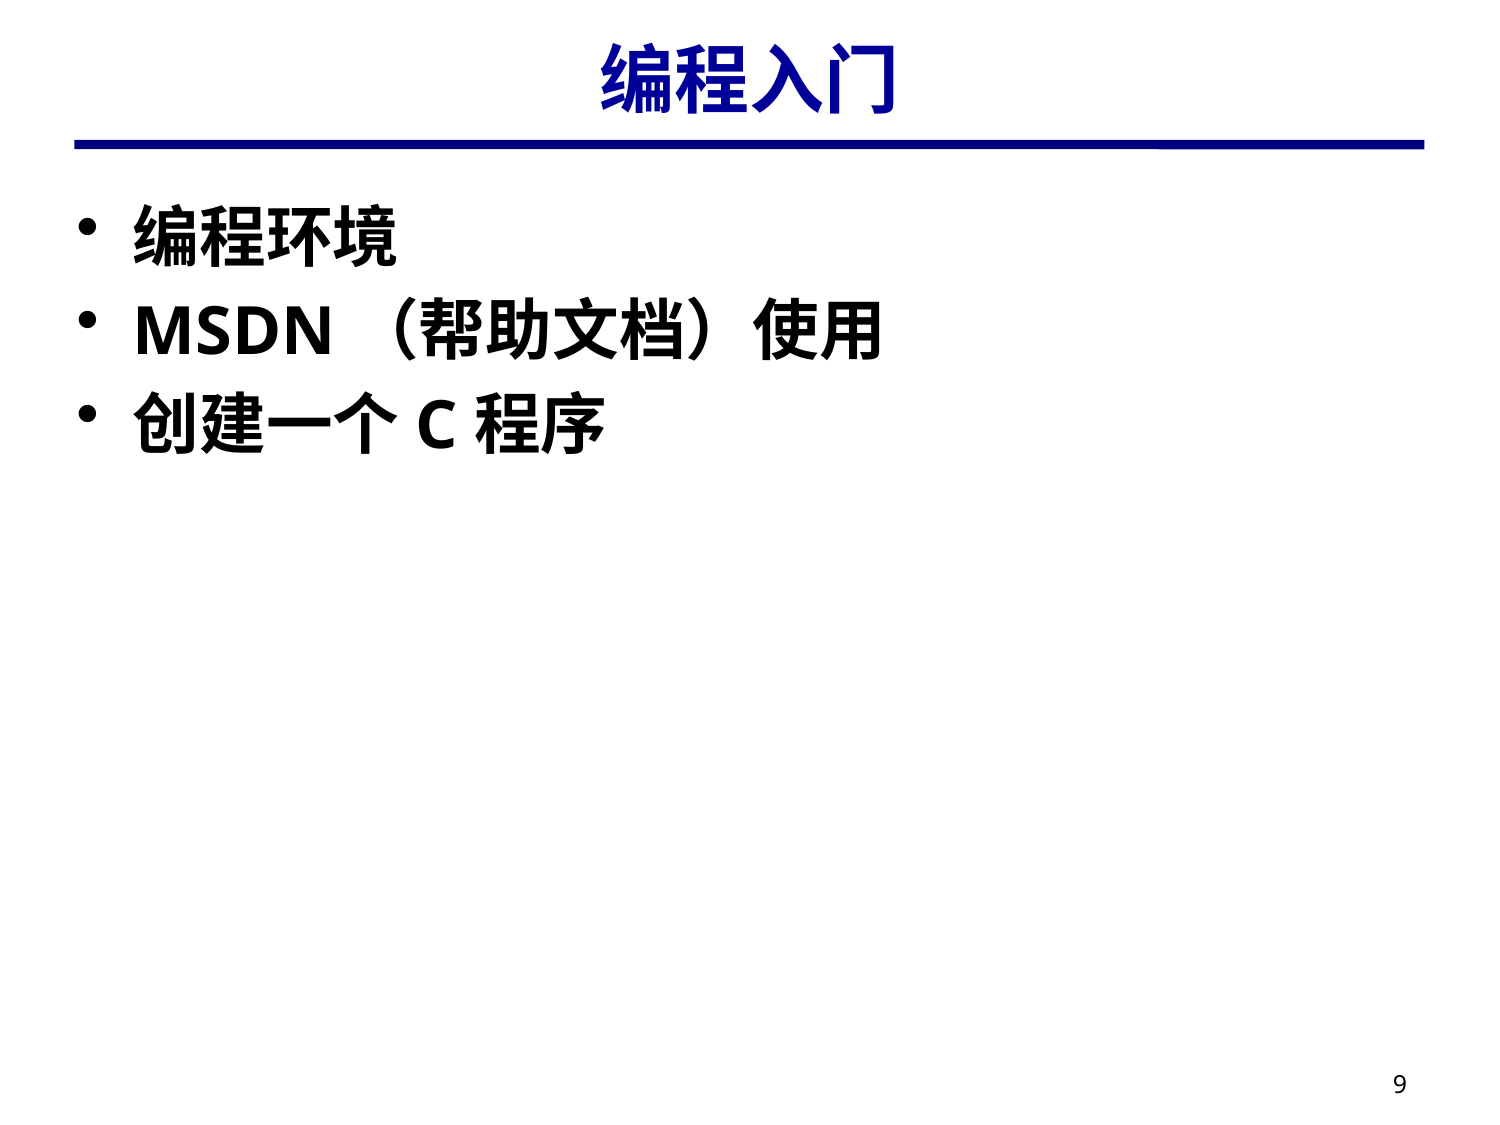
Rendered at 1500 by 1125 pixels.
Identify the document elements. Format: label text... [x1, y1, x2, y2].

title 编程入门 [111, 12, 1387, 143]
list 编程环境 MSDN（帮助文档）使用 创建一个C程序 [61, 187, 1438, 1021]
